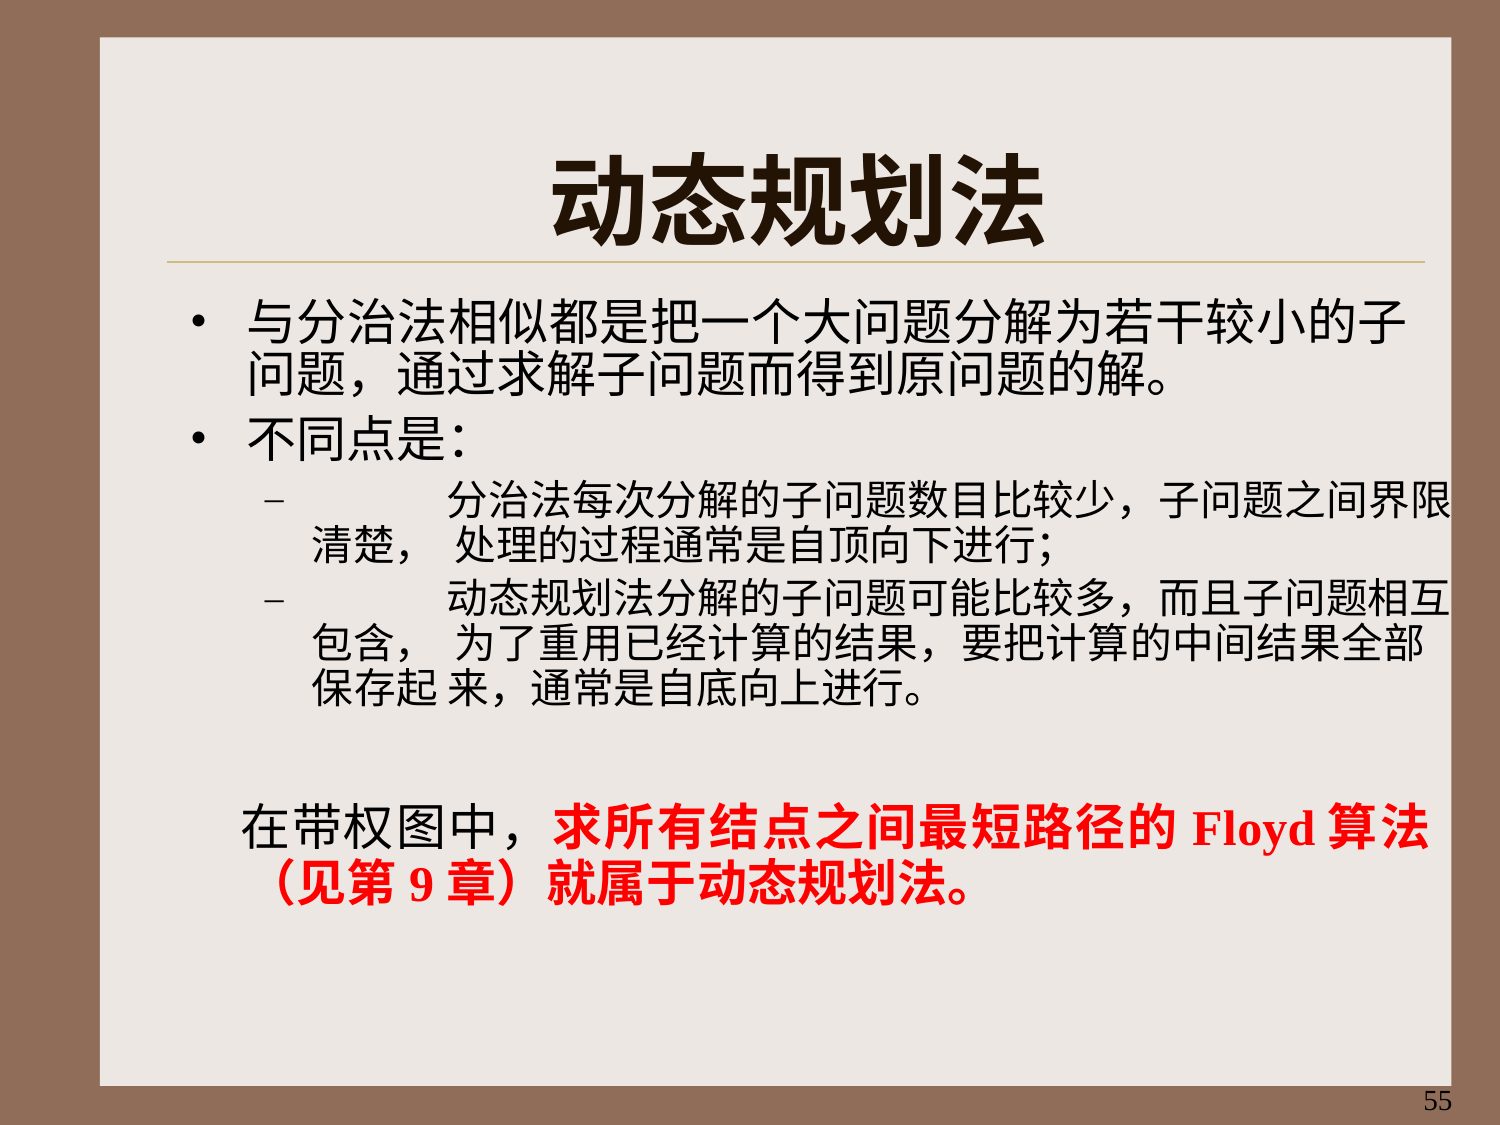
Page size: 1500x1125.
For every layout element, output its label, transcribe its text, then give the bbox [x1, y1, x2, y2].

slide_number 55 [1419, 1082, 1457, 1125]
title 动态规划法 [546, 137, 1054, 288]
text_box 与分治法相似都是把一个大问题分解为若干较小的子 问题，通过求解子问题而得到原问题的解。 不同点是： 分治法每次分解的子问题数目比较少，子问题之间界限清楚， 处理的过程通常是自顶向下进行； 动态规划法分解的子问题可能比较多，而且子问题相互包含， 为了重用已经计算的结果，要把计算的中间结果全部保存起 来，通常是自底向上进行。 在带权图中，求所有结点之间最短路径的Floyd算法 （见第9章）就属于动态规划法。 [187, 288, 1453, 912]
